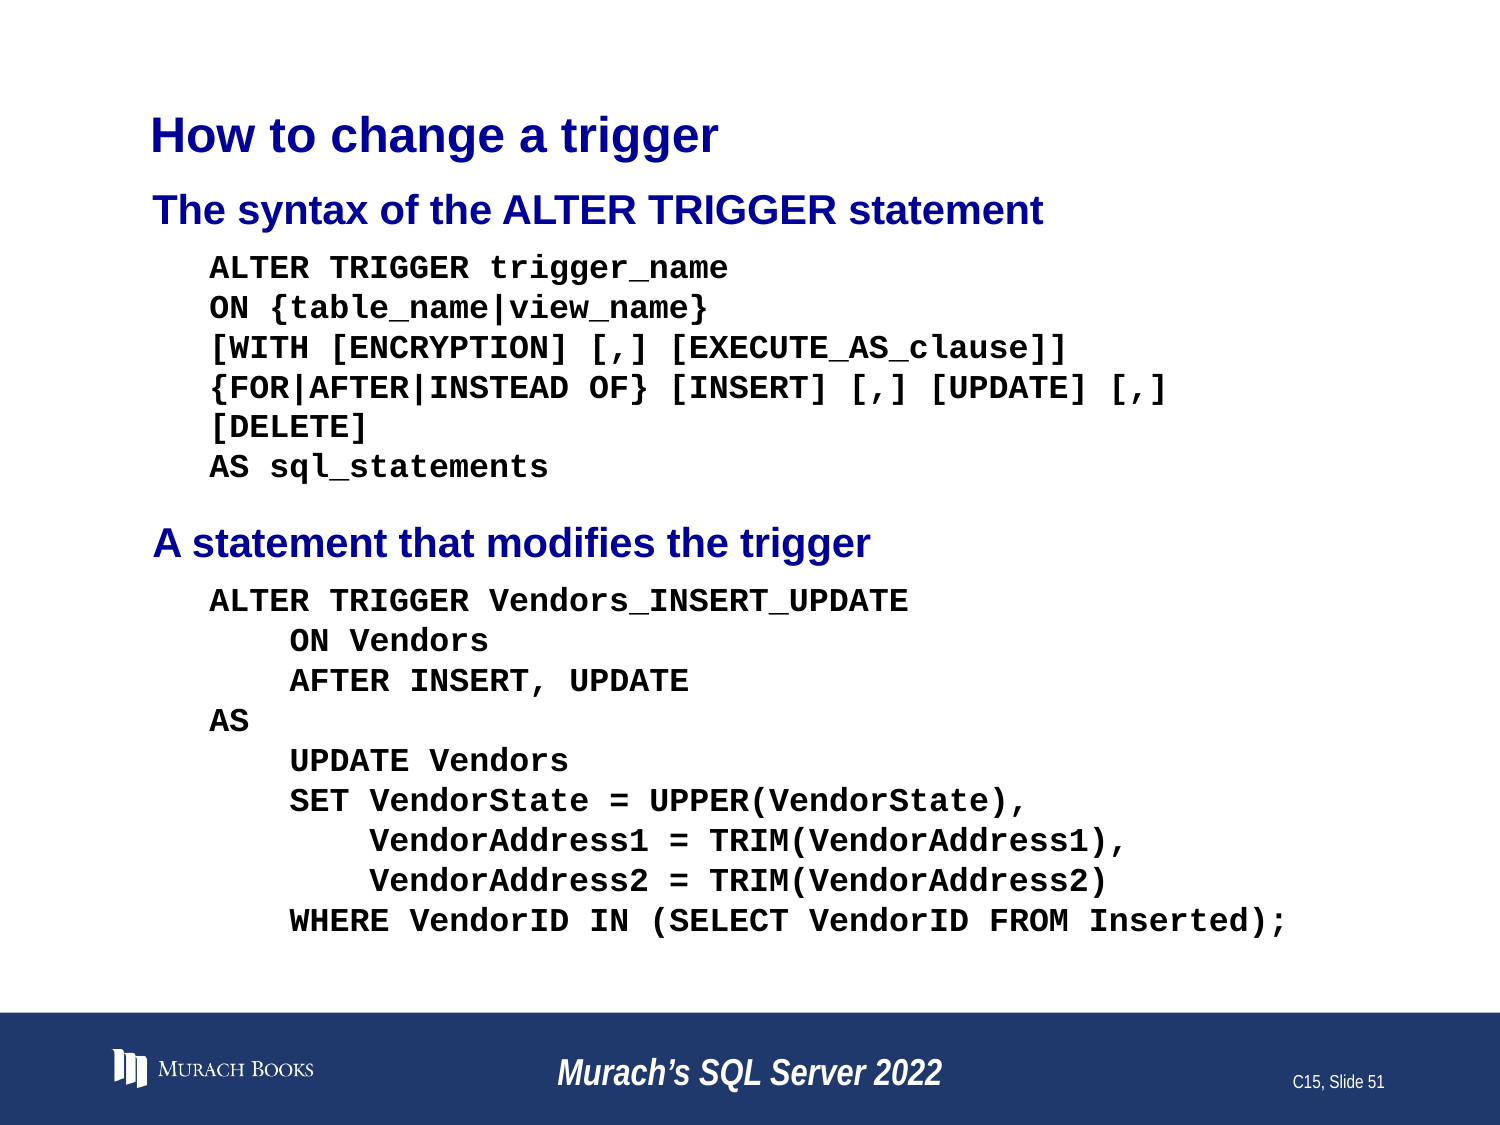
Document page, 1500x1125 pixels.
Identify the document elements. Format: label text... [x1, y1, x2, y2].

list The syntax of the ALTER TRIGGER statement ALTER TRIGGER trigger_name ON {table_name|view_name} [WITH [ENCRYPTION] [,] [EXECUTE_AS_clause]] {FOR|AFTER|INSTEAD OF} [INSERT] [,] [UPDATE] [,] [DELETE] AS sql_statements A statement that modifies the trigger ALTER TRIGGER Vendors_INSERT_UPDATE ON Vendors AFTER INSERT, UPDATE AS UPDATE Vendors SET VendorState = UPPER(VendorState), VendorAddress1 = TRIM(VendorAddress1), VendorAddress2 = TRIM(VendorAddress2) WHERE VendorID IN (SELECT VendorID FROM Inserted); [137, 174, 1350, 975]
slide_number C15, Slide 51 [1087, 1025, 1400, 1100]
footer [12, 1025, 450, 1100]
title How to change a trigger [150, 102, 1350, 164]
slide_number Murach’s SQL Server 2022 [450, 1025, 1050, 1100]
